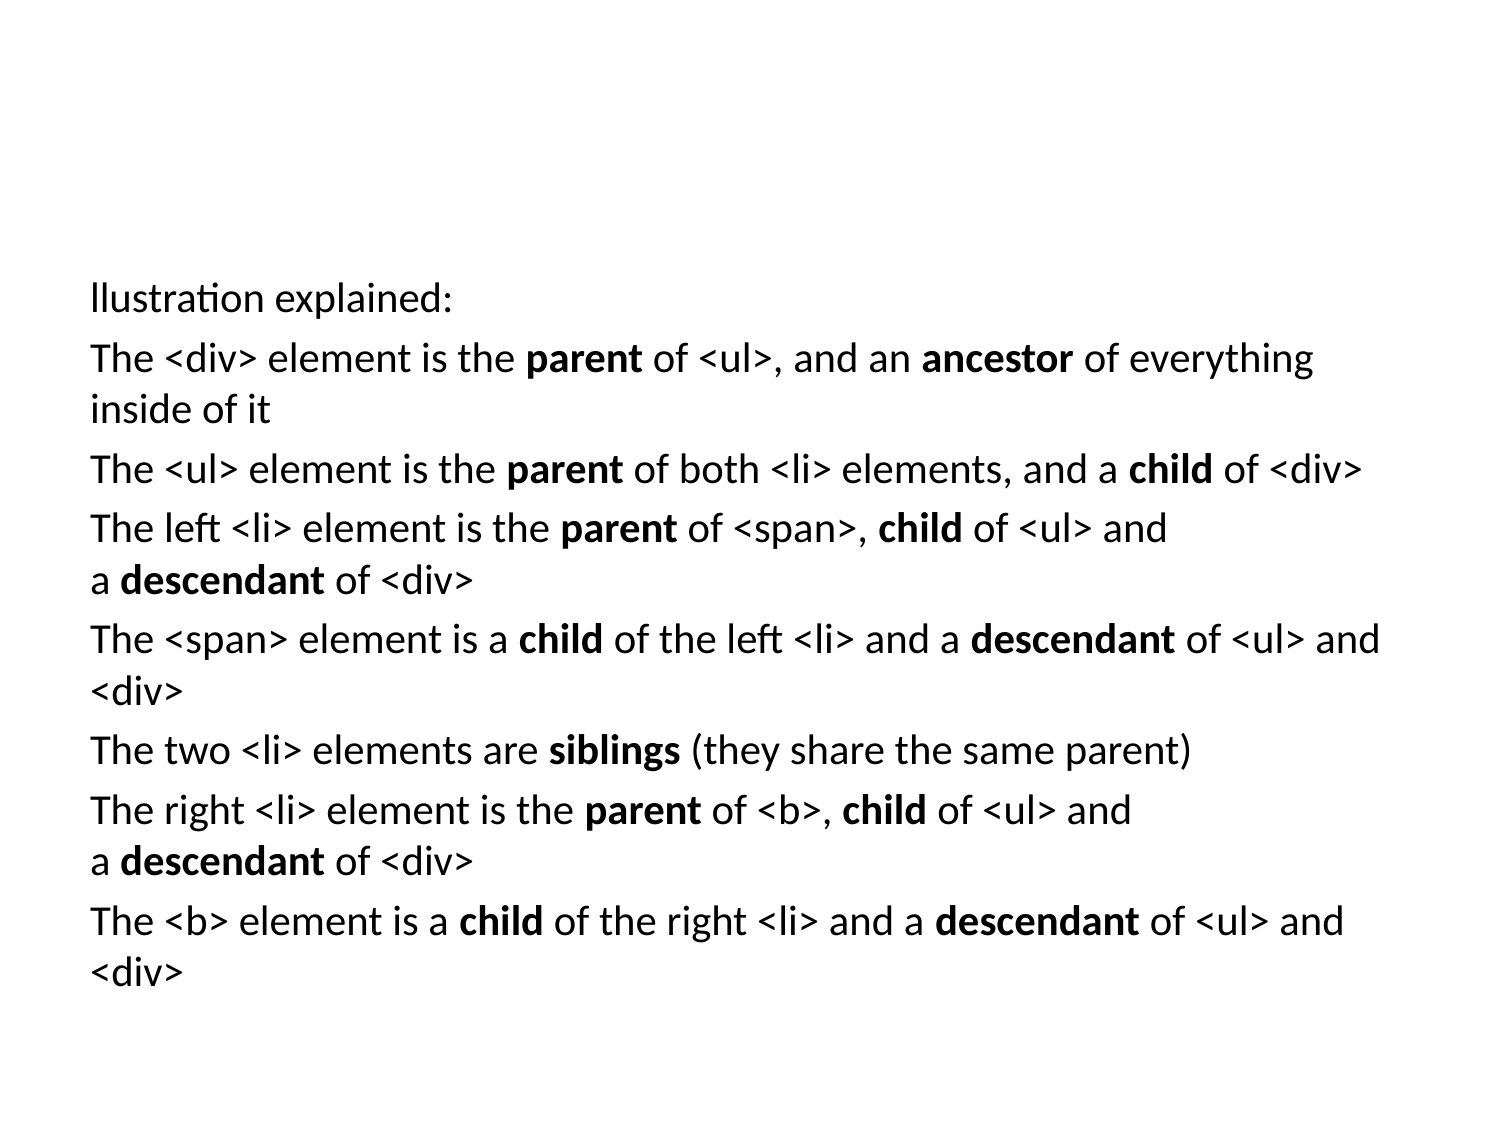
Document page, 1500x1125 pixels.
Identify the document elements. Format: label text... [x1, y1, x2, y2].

list llustration explained: The <div> element is the parent of <ul>, and an ancestor of everything inside of it The <ul> element is the parent of both <li> elements, and a child of <div> The left <li> element is the parent of <span>, child of <ul> and a descendant of <div> The <span> element is a child of the left <li> and a descendant of <ul> and <div> The two <li> elements are siblings (they share the same parent) The right <li> element is the parent of <b>, child of <ul> and a descendant of <div> The <b> element is a child of the right <li> and a descendant of <ul> and <div> [75, 262, 1425, 1005]
